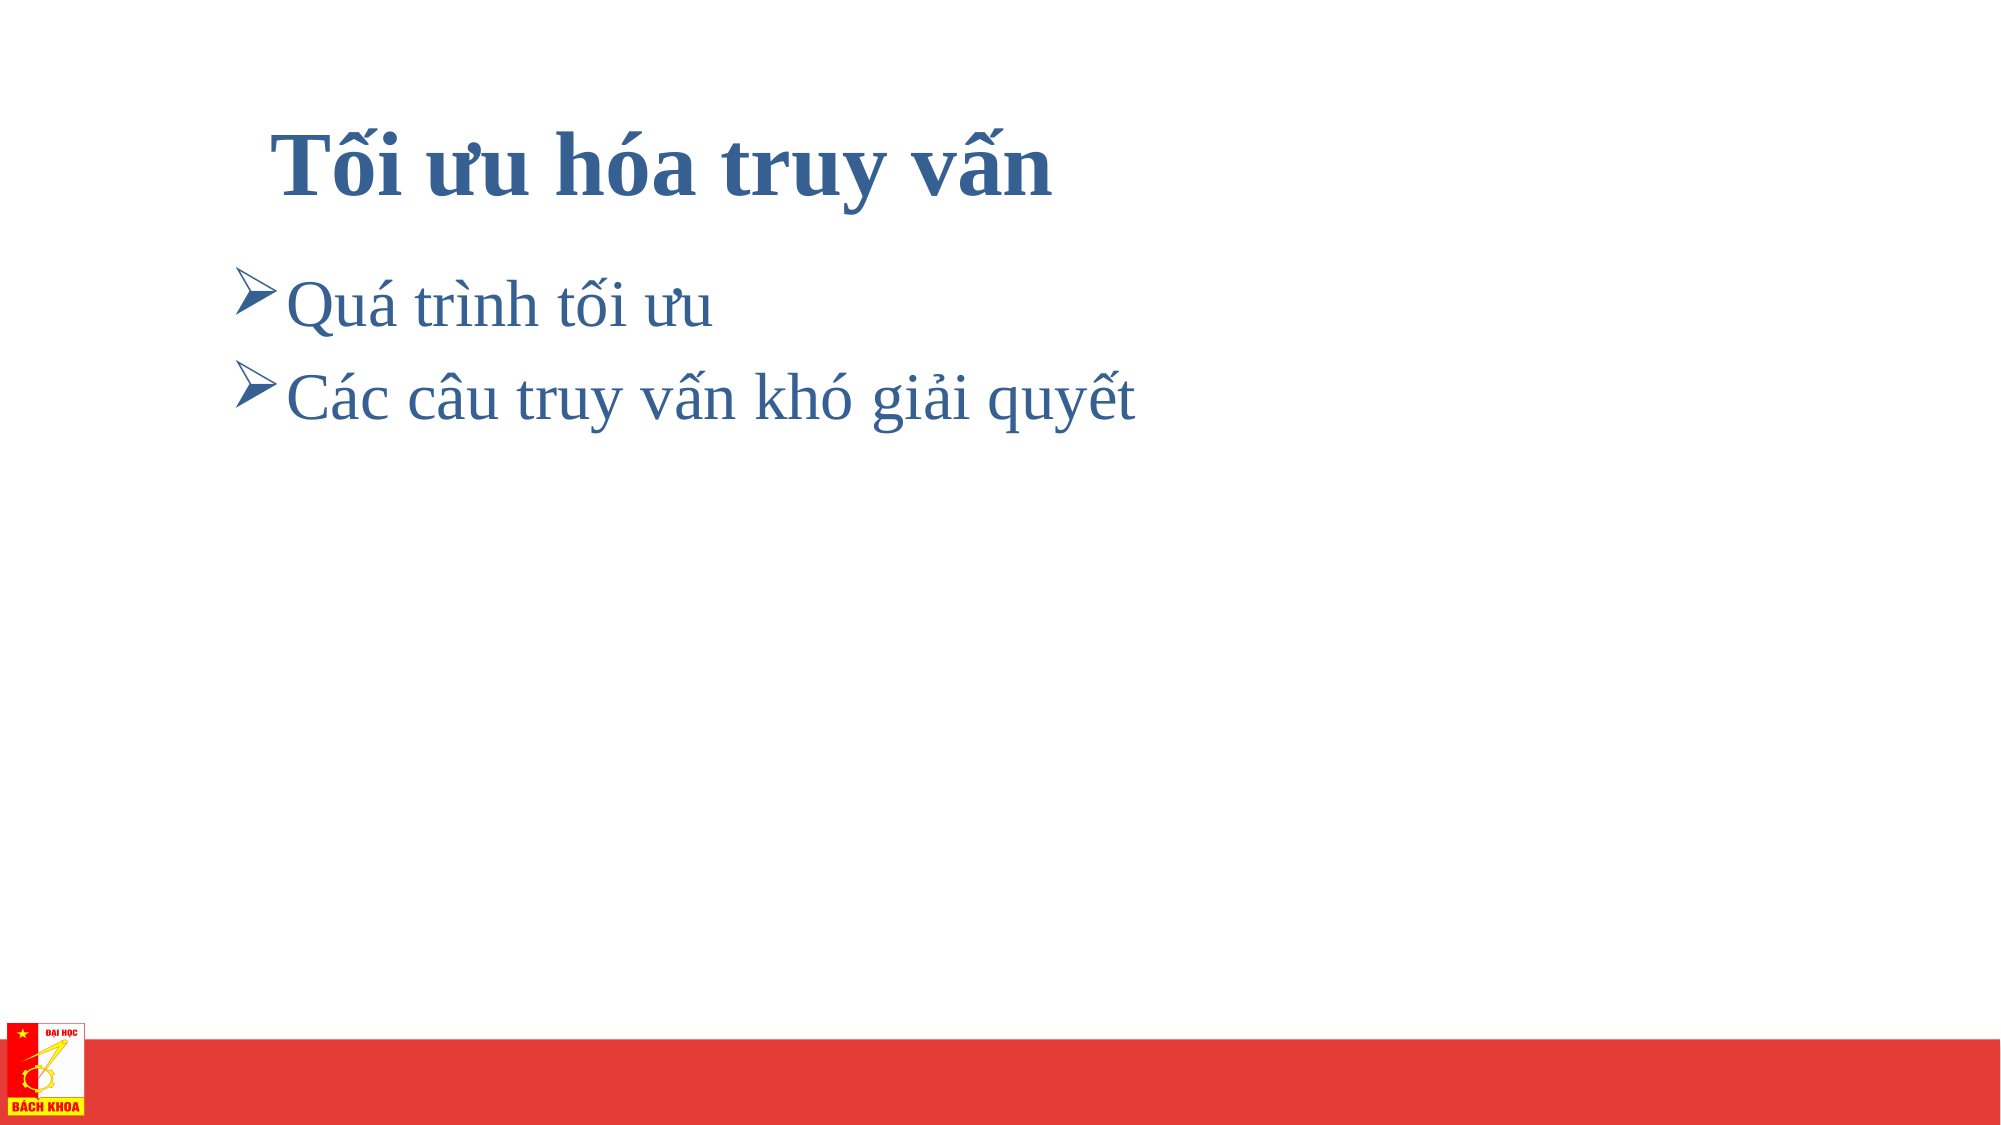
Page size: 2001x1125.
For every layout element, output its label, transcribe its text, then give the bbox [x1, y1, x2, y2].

title Tối ưu hóa truy vấn [0, 64, 1349, 253]
picture [7, 1023, 85, 1116]
list Quá trình tối ưu Các câu truy vấn khó giải quyết [215, 252, 1387, 1026]
